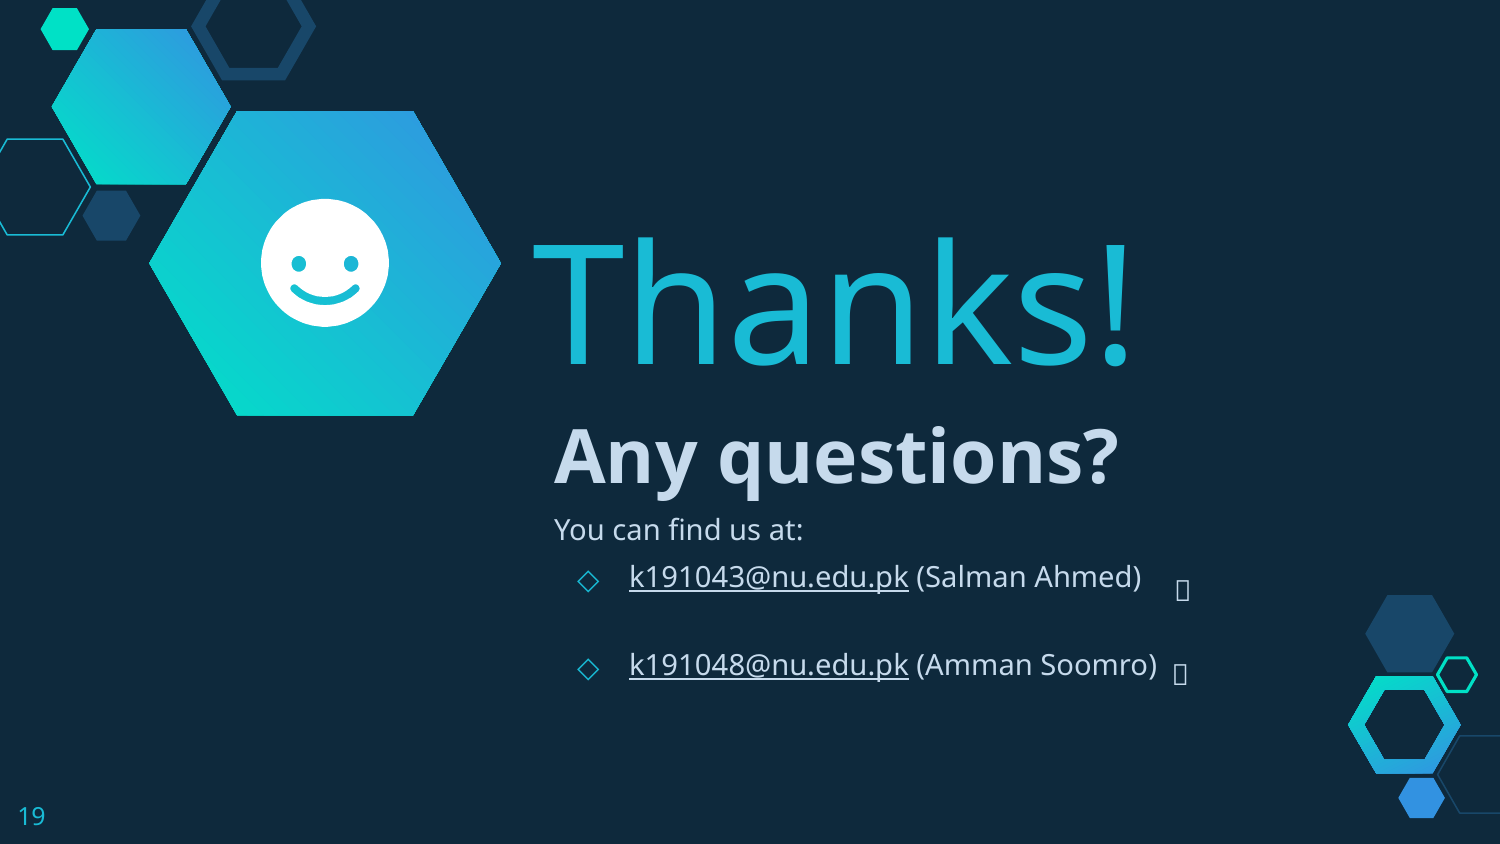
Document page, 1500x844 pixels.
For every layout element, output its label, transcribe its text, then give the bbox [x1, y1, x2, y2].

text_box 👦 [1159, 564, 1207, 615]
text_box [149, 111, 501, 416]
text_box [261, 198, 389, 327]
slide_number 19 [2, 785, 93, 844]
text_box 👦 [1156, 648, 1205, 699]
title Thanks! [517, 222, 1266, 413]
list Any questions? You can find us at: k191043@nu.edu.pk (Salman Ahmed) k191048@nu.edu.pk (Amman Soomro) [539, 393, 1288, 798]
